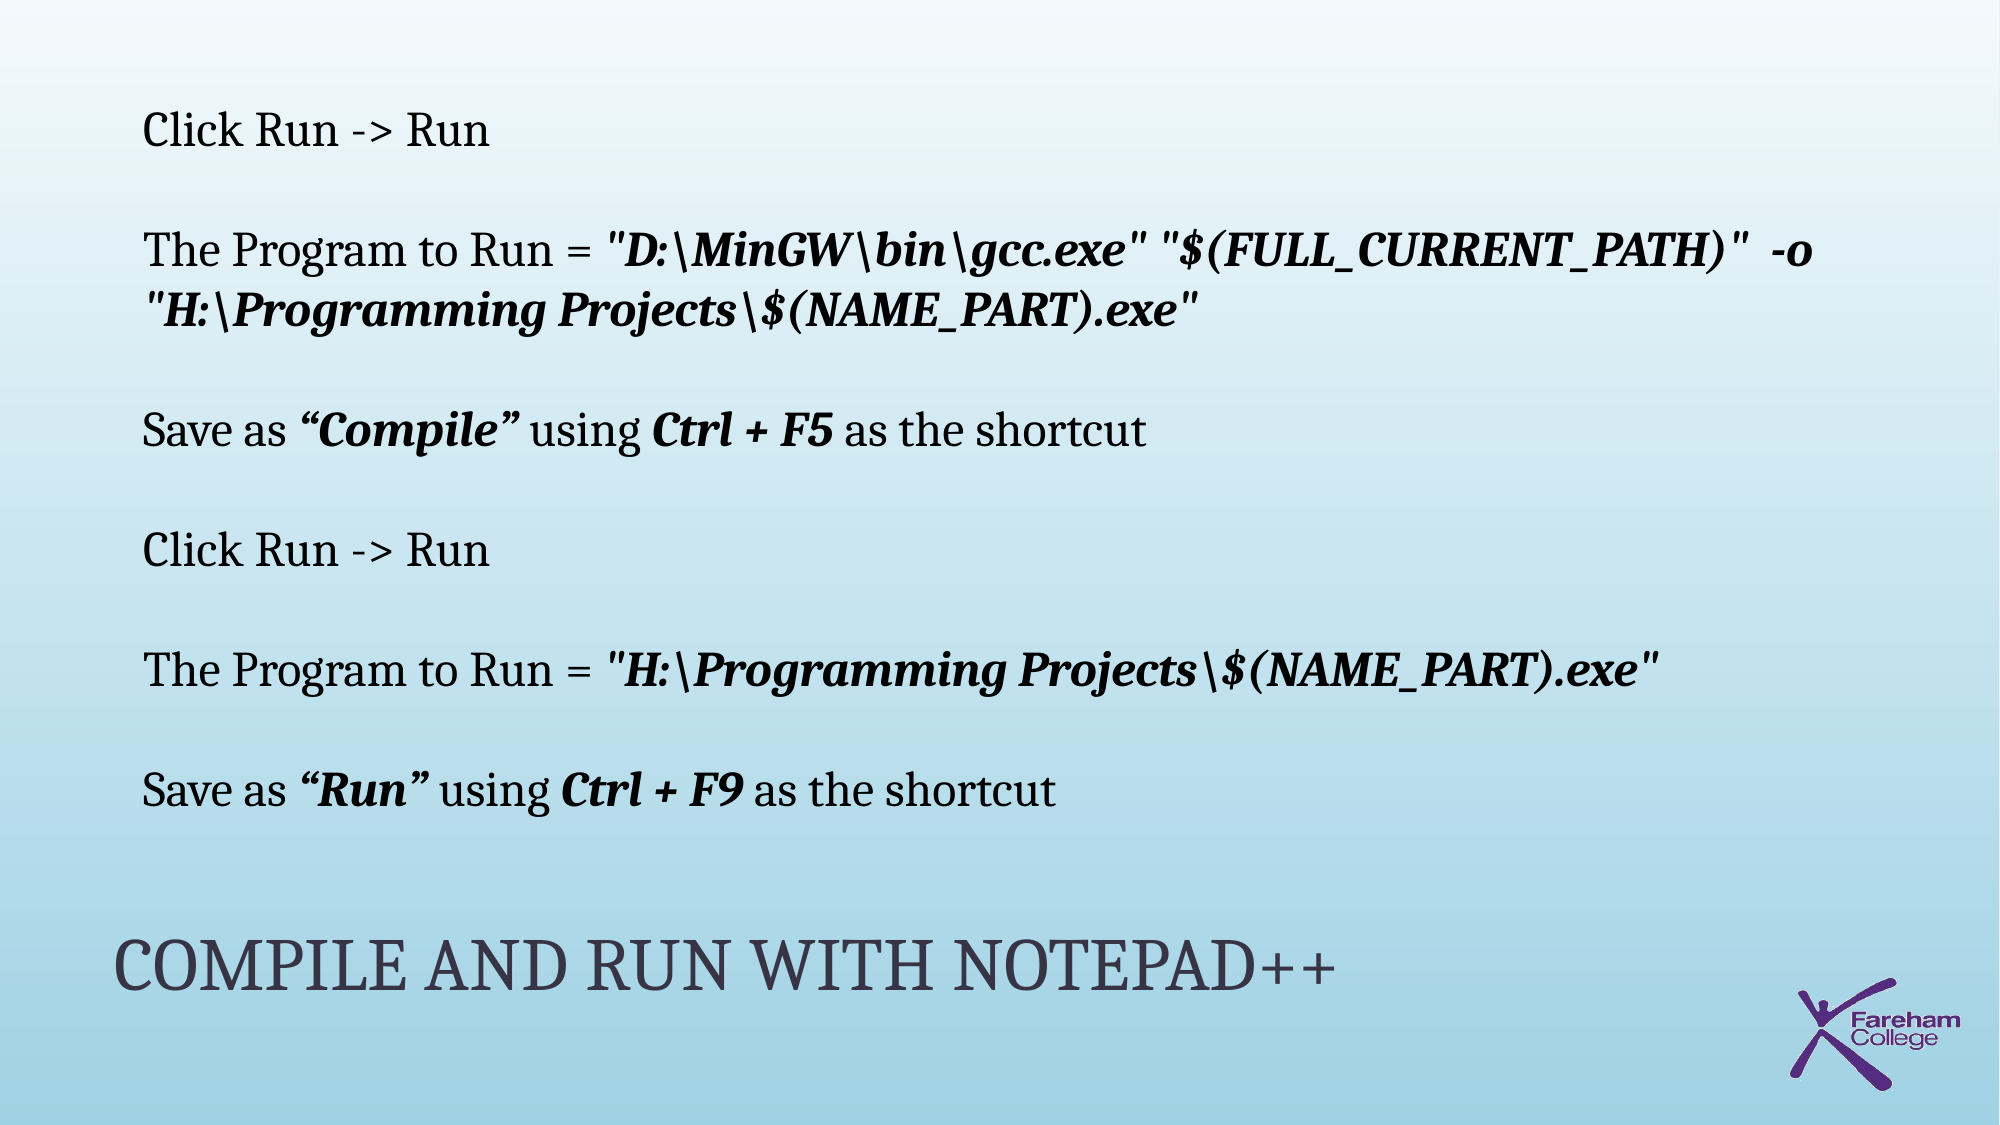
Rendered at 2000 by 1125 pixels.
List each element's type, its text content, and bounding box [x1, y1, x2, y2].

picture [1779, 964, 1974, 1110]
title COMPILE AND RUN WITH NOTEPAD++ [99, 837, 1900, 1013]
text_box Click Run -> Run The Program to Run = "D:\MinGW\bin\gcc.exe" "$(FULL_CURRENT_PATH)" -o "H:\Programming Projects\$(NAME_PART).exe" Save as “Compile” using Ctrl + F5 as the shortcut Click Run -> Run The Program to Run = "H:\Programming Projects\$(NAME_PART).exe" Save as “Run” using Ctrl + F9 as the shortcut [85, 89, 1872, 884]
